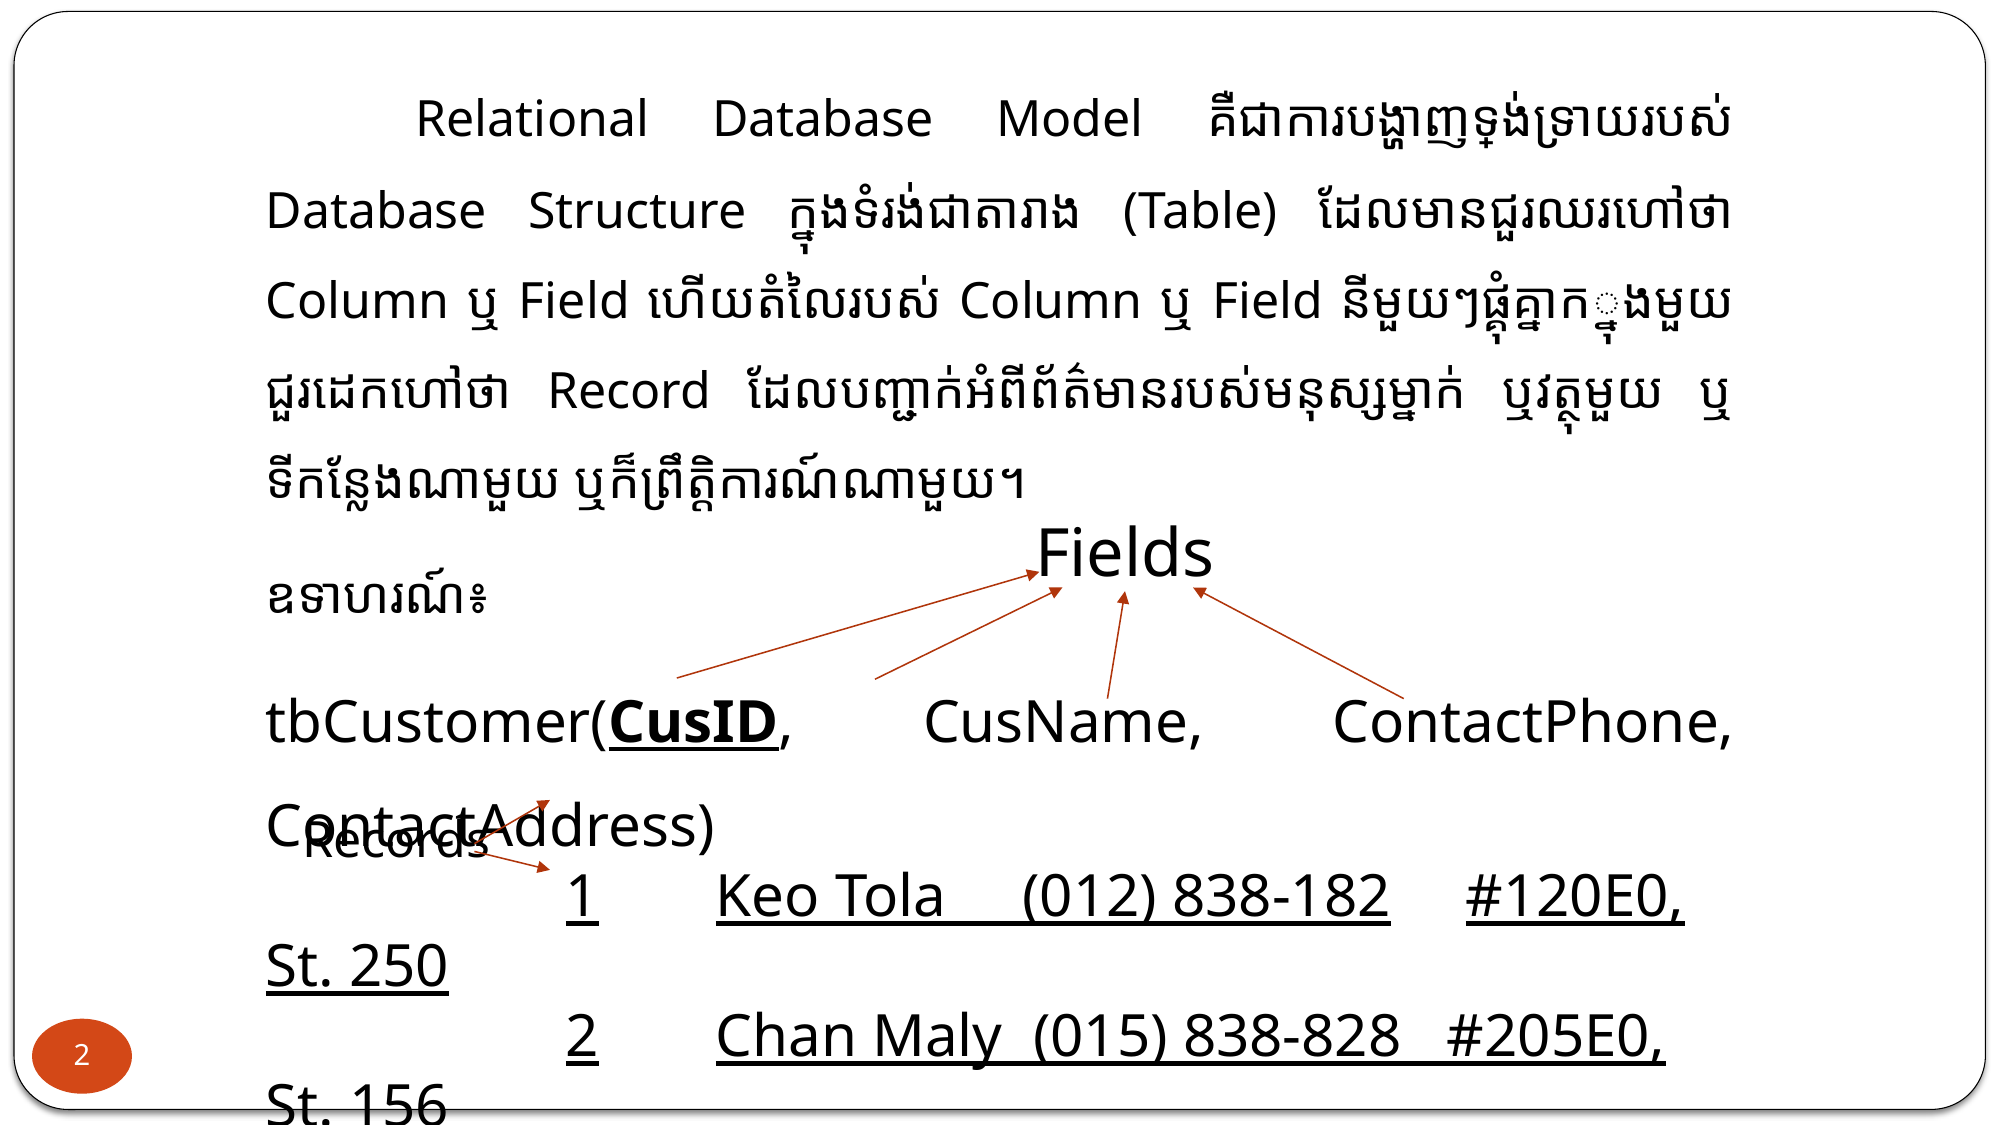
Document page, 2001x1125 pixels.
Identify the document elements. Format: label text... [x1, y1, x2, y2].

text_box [676, 571, 1040, 679]
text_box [474, 851, 551, 871]
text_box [874, 587, 1063, 680]
list Relational Database Model គឺជាការបង្ហាញទ្រង់ទ្រាយរបស់ Database Structure ក្នុងទំរង់ជាតារាង (Table) ដែលមានជួរឈរហៅថា Column ឬ Field ហើយតំលៃរបស់ Column ឬ Field នីមួយៗផ្គុំគ្នាក្នុងមួយជួរដេកហៅថា Record ដែលបញ្ជាក់អំពីព័ត៌មានរបស់មនុស្សម្នាក់ ឬវត្ថុមួយ ឬទីកន្លែងណាមួយ ឬក៏ព្រឹត្តិការណ៍ណាមួយ។ ឧទាហរណ៍៖ tbCustomer(CusID, CusName, ContactPhone, ContactAddress) 1 Keo Tola (012) 838-182 #120E0, St. 250 2 Chan Maly (015) 838-828 #205E0, St. 156 [249, 35, 1750, 1079]
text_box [1192, 587, 1405, 699]
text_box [474, 799, 551, 844]
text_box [1107, 590, 1126, 699]
text_box Fields [936, 511, 1313, 588]
slide_number 2 [32, 1018, 132, 1094]
text_box Records [286, 799, 472, 876]
